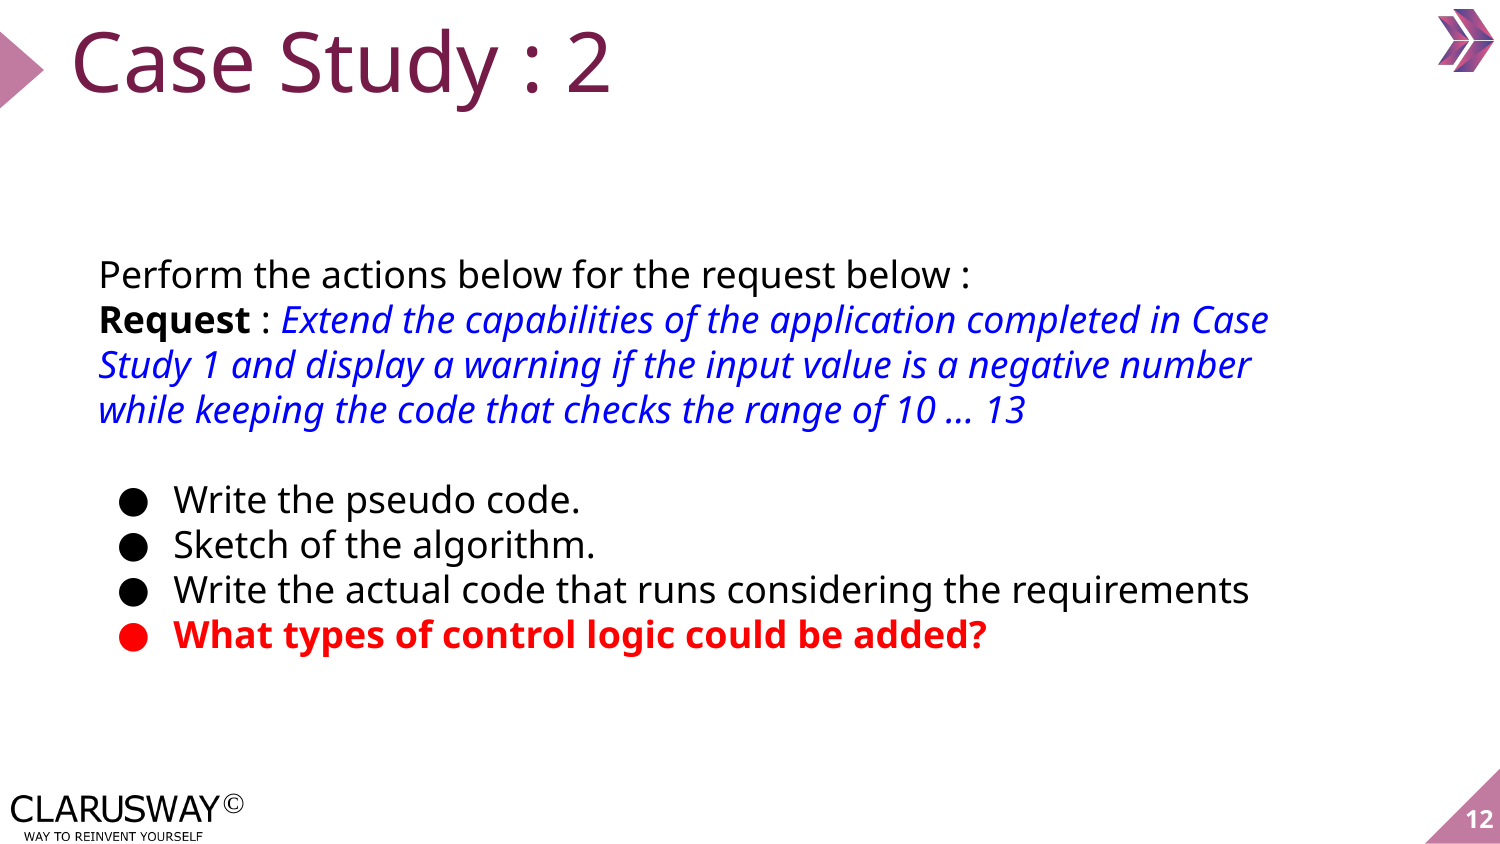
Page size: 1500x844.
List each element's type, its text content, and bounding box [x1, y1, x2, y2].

text_box Perform the actions below for the request below : Request : Extend the capabilities of the application completed in Case Study 1 and display a warning if the input value is a negative number while keeping the code that checks the range of 10 … 13 Write the pseudo code. Sketch of the algorithm. Write the actual code that runs considering the requirements What types of control logic could be added? [83, 235, 1323, 784]
title Case Study : 2 [70, 28, 1390, 121]
slide_number ‹#› [1418, 760, 1494, 838]
picture [1438, 9, 1494, 72]
picture [11, 795, 220, 841]
